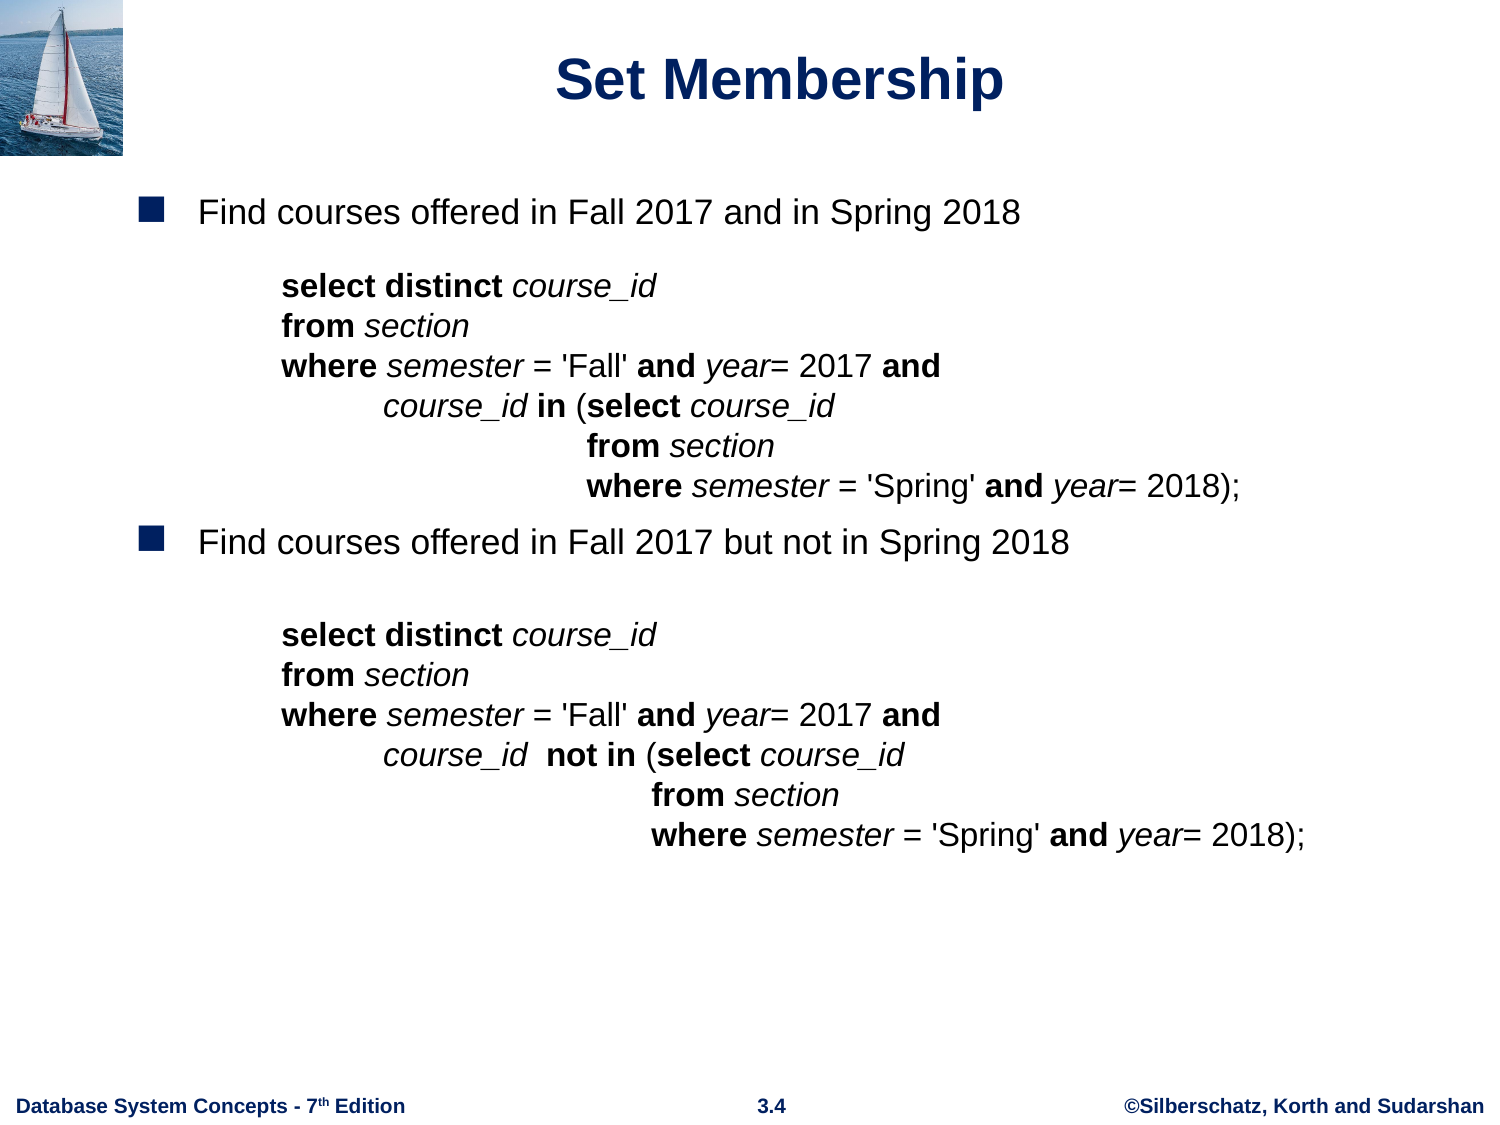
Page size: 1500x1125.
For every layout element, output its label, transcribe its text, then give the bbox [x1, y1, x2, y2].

picture [0, 0, 123, 156]
text_box select distinct course_id from section where semester = 'Fall' and year= 2017 and course_id in (select course_id from section where semester = 'Spring' and year= 2018); [266, 256, 1287, 512]
list Find courses offered in Fall 2017 and in Spring 2018 Find courses offered in Fall 2017 but not in Spring 2018 [126, 182, 1382, 1032]
title Set Membership [125, 18, 1452, 120]
text_box select distinct course_id from section where semester = 'Fall' and year= 2017 and course_id not in (select course_id from section where semester = 'Spring' and year= 2018); [266, 605, 1348, 861]
